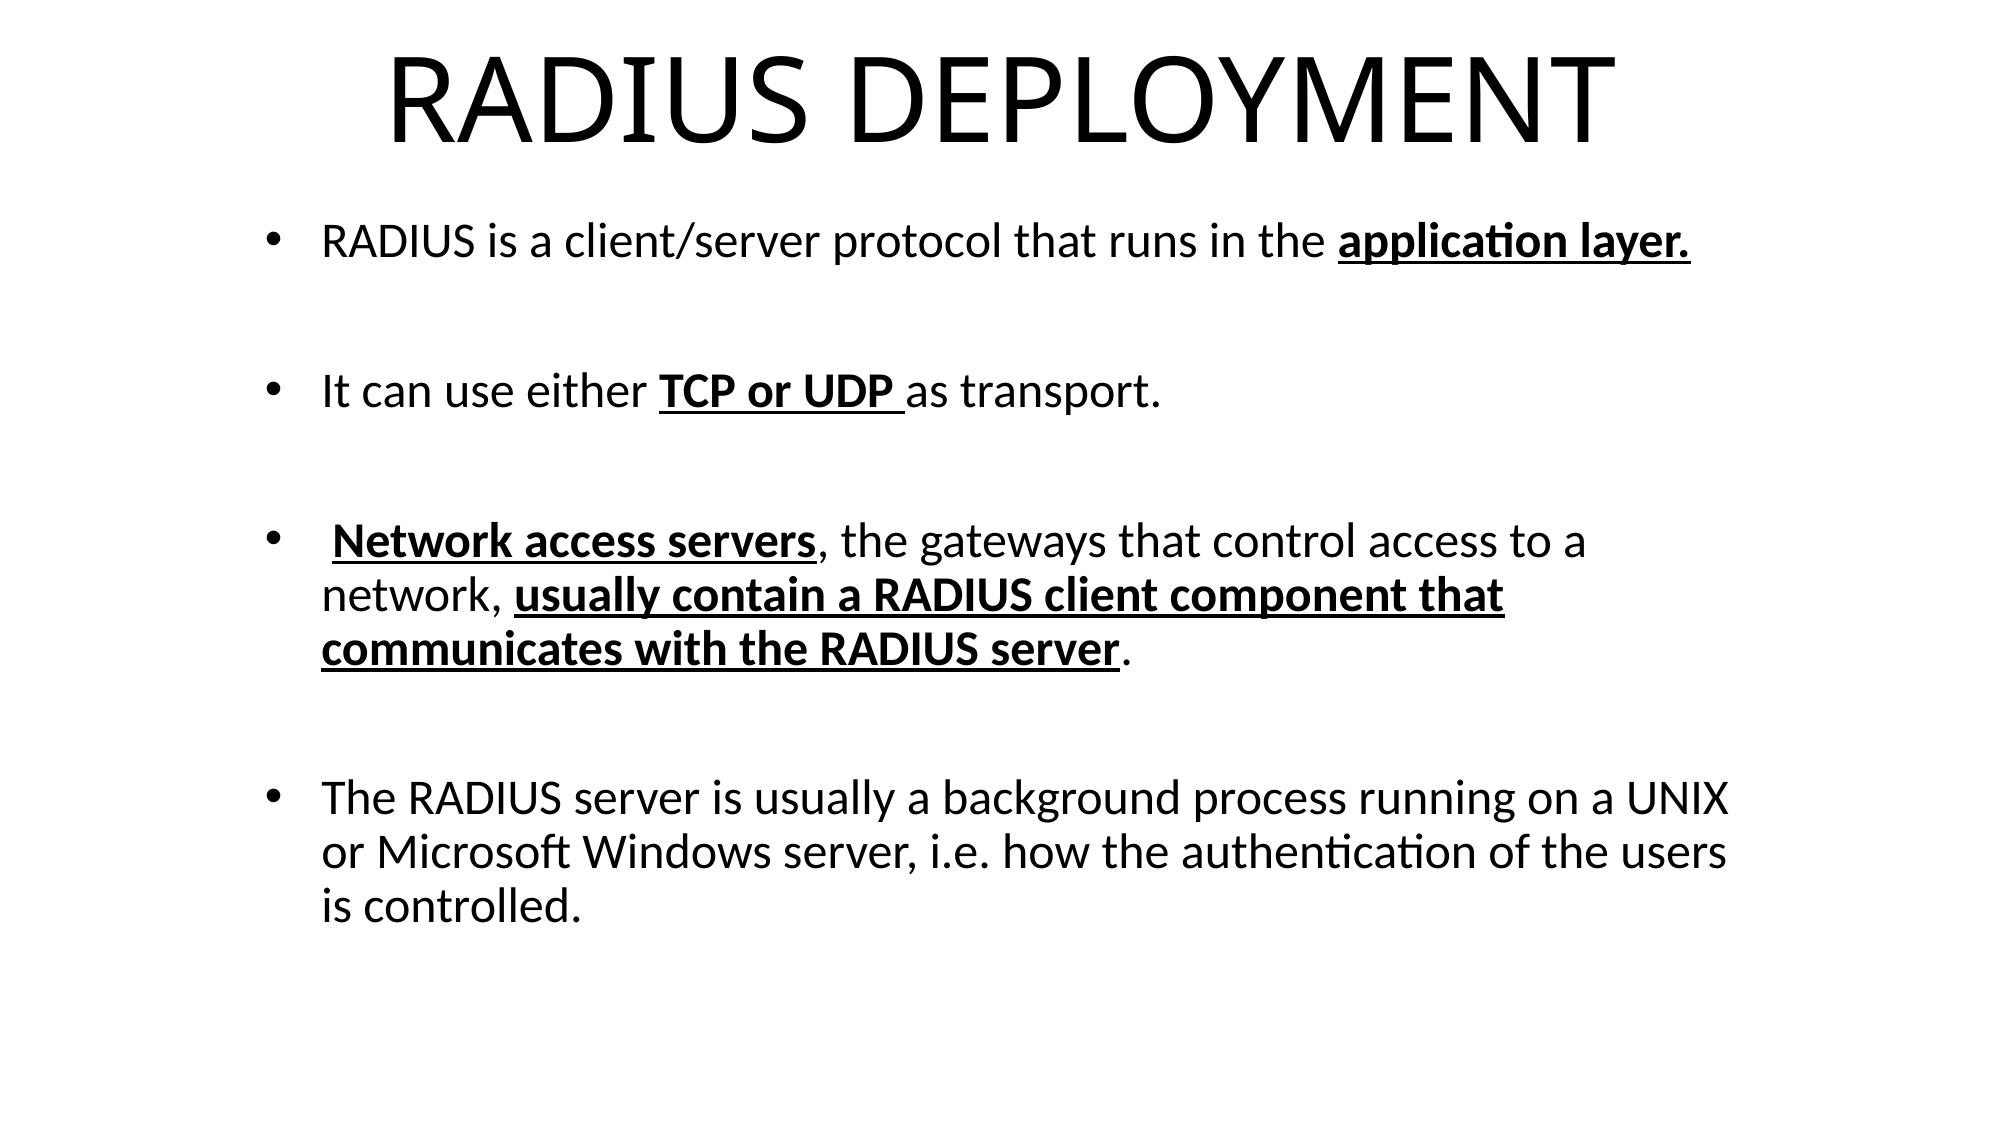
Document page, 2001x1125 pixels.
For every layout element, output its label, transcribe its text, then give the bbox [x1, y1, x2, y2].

title RADIUS DEPLOYMENT [249, 32, 1750, 176]
subtitle RADIUS is a client/server protocol that runs in the application layer. It can use either TCP or UDP as transport. Network access servers, the gateways that control access to a network, usually contain a RADIUS client component that communicates with the RADIUS server. The RADIUS server is usually a background process running on a UNIX or Microsoft Windows server, i.e. how the authentication of the users is controlled. [249, 207, 1750, 1023]
